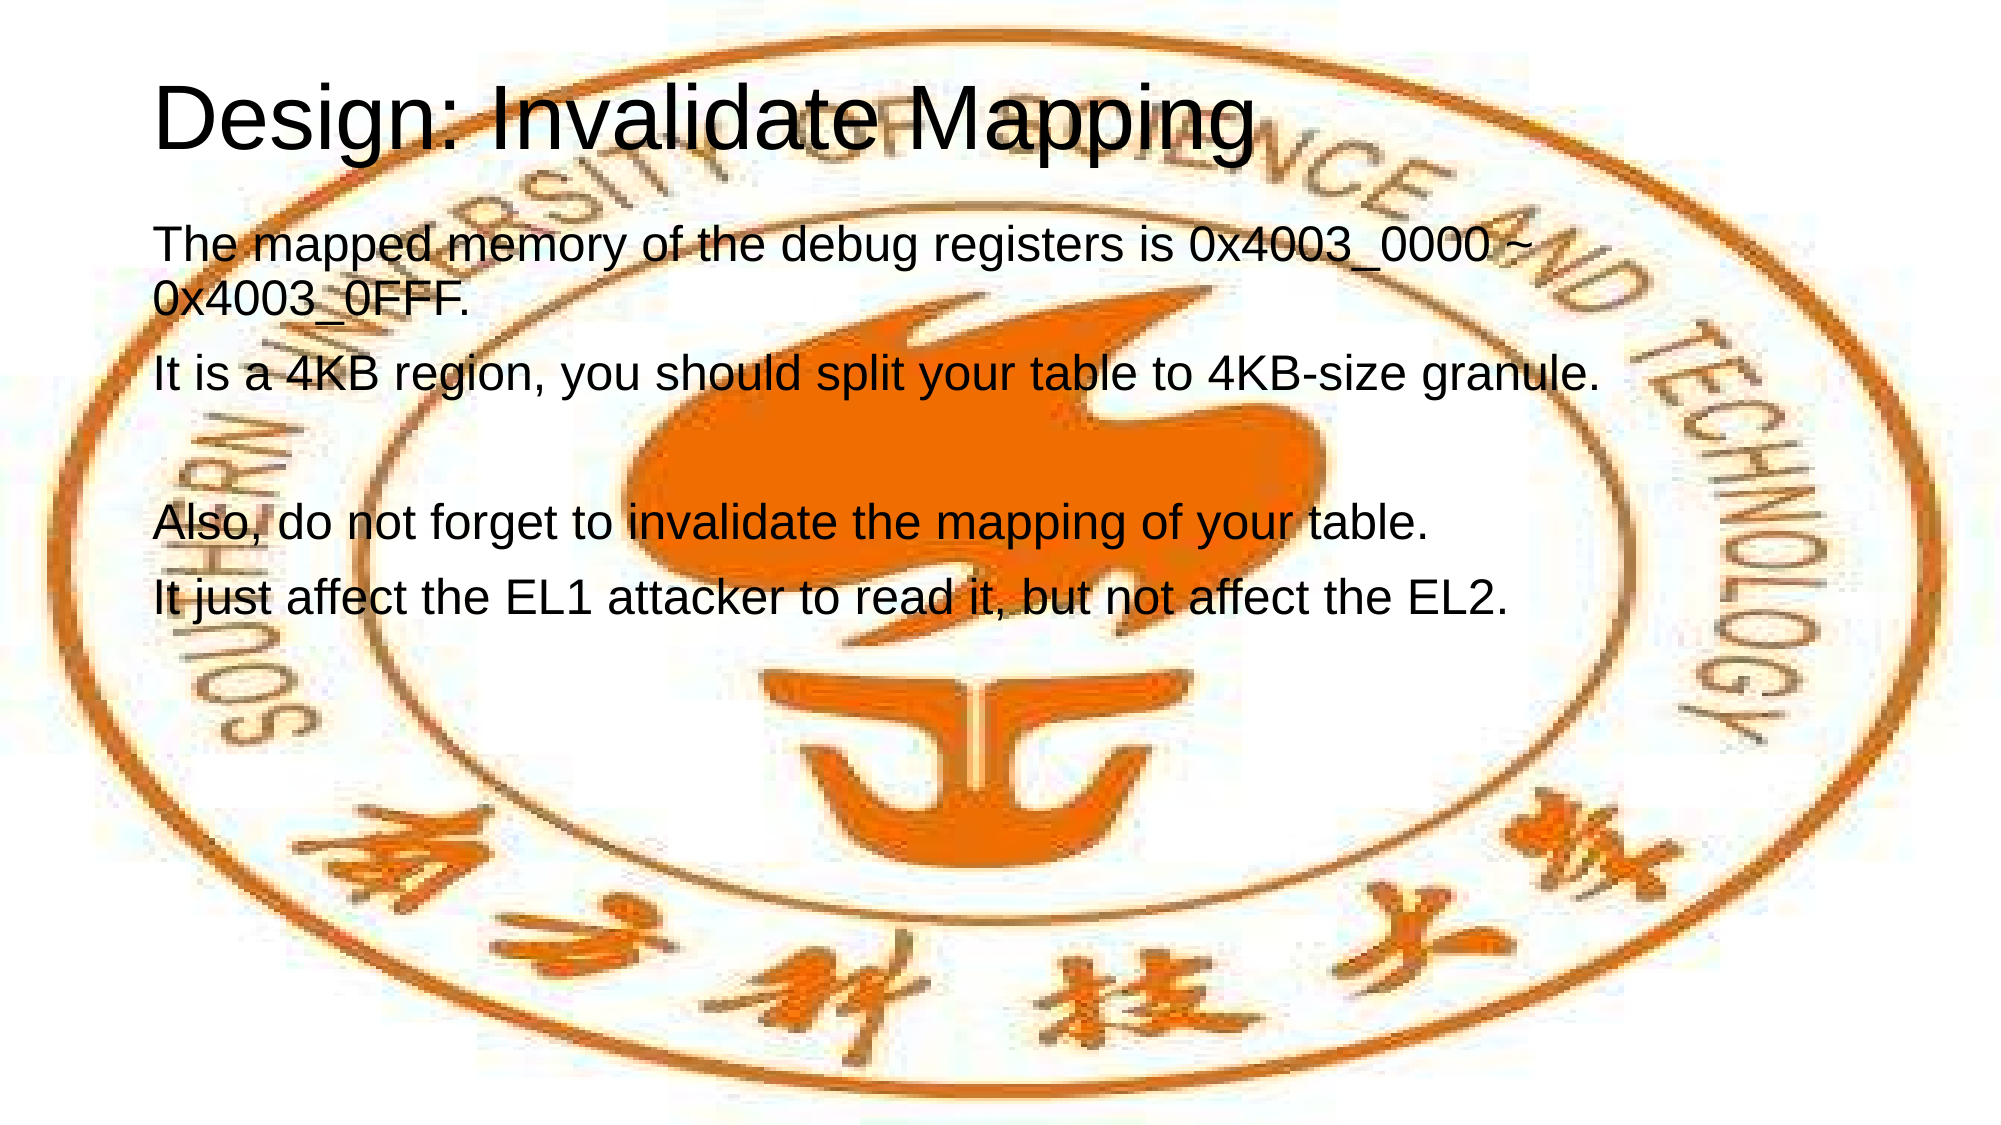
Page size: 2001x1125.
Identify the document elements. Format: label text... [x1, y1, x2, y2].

title Design: Invalidate Mapping [137, 59, 1863, 181]
picture [0, 0, 2001, 1125]
list The mapped memory of the debug registers is 0x4003_0000 ~ 0x4003_0FFF. It is a 4KB region, you should split your table to 4KB-size granule. Also, do not forget to invalidate the mapping of your table. It just affect the EL1 attacker to read it, but not affect the EL2. [137, 210, 1863, 1014]
